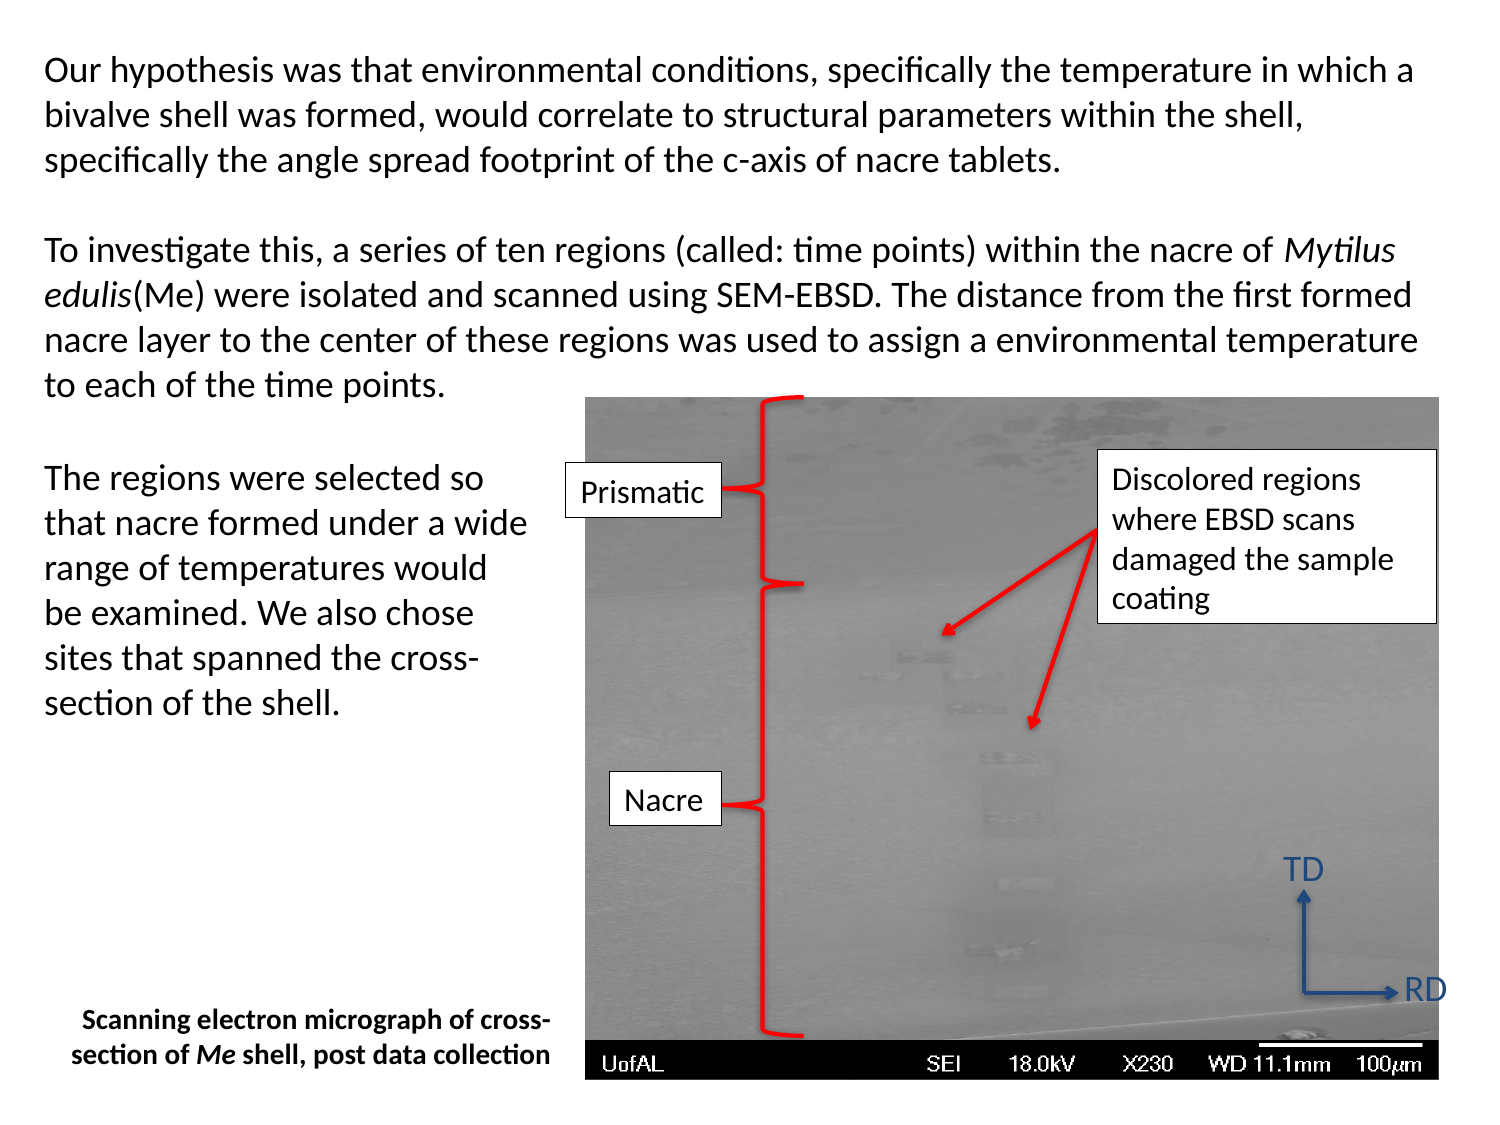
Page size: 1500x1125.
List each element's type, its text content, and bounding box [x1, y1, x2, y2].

text_box The regions were selected so that nacre formed under a wide range of temperatures would be examined. We also chose sites that spanned the cross-section of the shell. [29, 445, 551, 731]
text_box Scanning electron micrograph of cross-section of Me shell, post data collection [29, 992, 566, 1078]
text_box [1268, 835, 1472, 1018]
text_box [585, 396, 1439, 1080]
text_box Our hypothesis was that environmental conditions, specifically the temperature in which a bivalve shell was formed, would correlate to structural parameters within the shell, specifically the angle spread footprint of the c-axis of nacre tablets. To investigate this, a series of ten regions (called: time points) within the nacre of Mytilus edulis(Me) were isolated and scanned using SEM-EBSD. The distance from the first formed nacre layer to the center of these regions was used to assign a environmental temperature to each of the time points. [29, 37, 1472, 457]
text_box Prismatic [565, 462, 580, 518]
